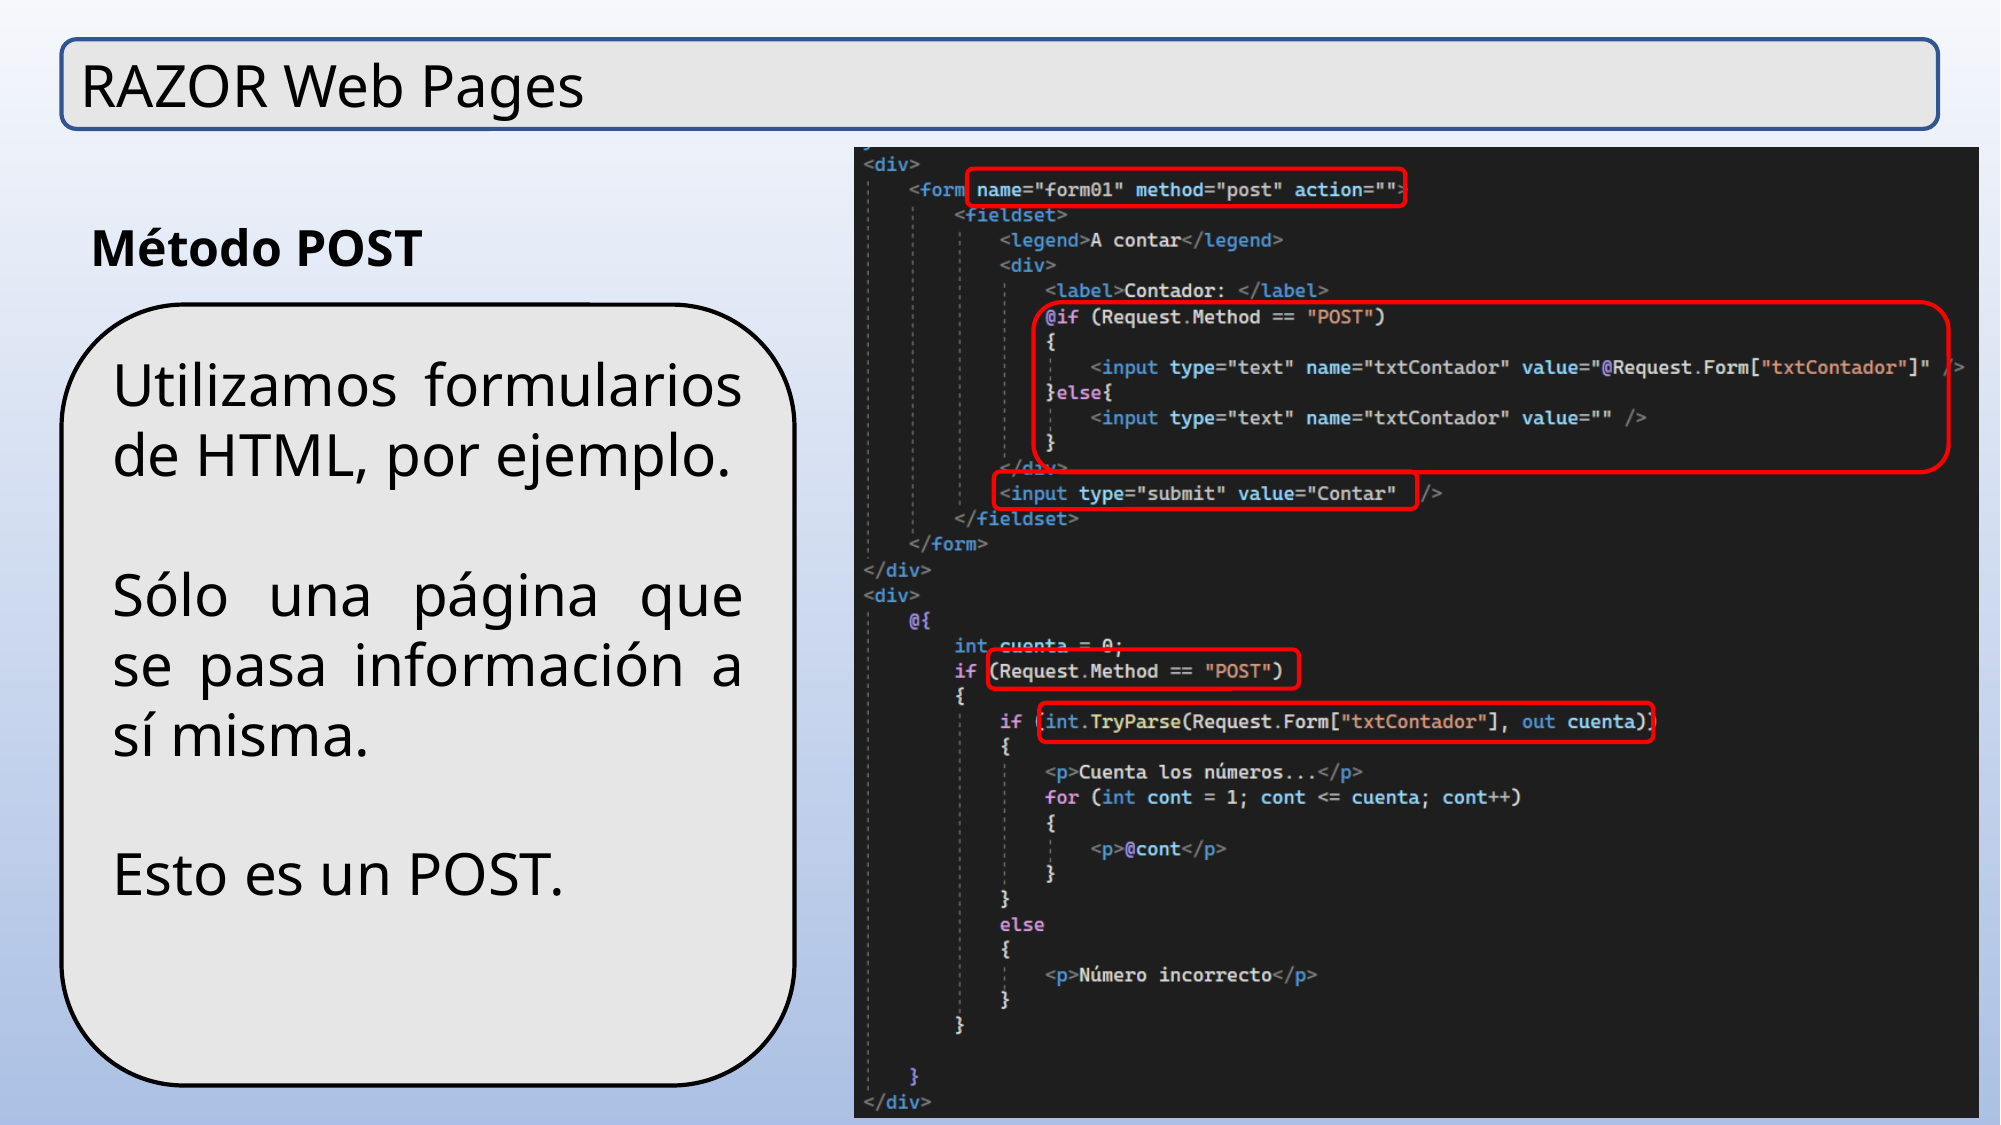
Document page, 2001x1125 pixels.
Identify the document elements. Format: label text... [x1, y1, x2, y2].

text_box Utilizamos formularios de HTML, por ejemplo. Sólo una página que se pasa información a sí misma. Esto es un POST. [59, 302, 797, 1088]
text_box Método POST [75, 208, 439, 284]
picture [854, 147, 1979, 1118]
text_box RAZOR Web Pages [59, 37, 1941, 132]
